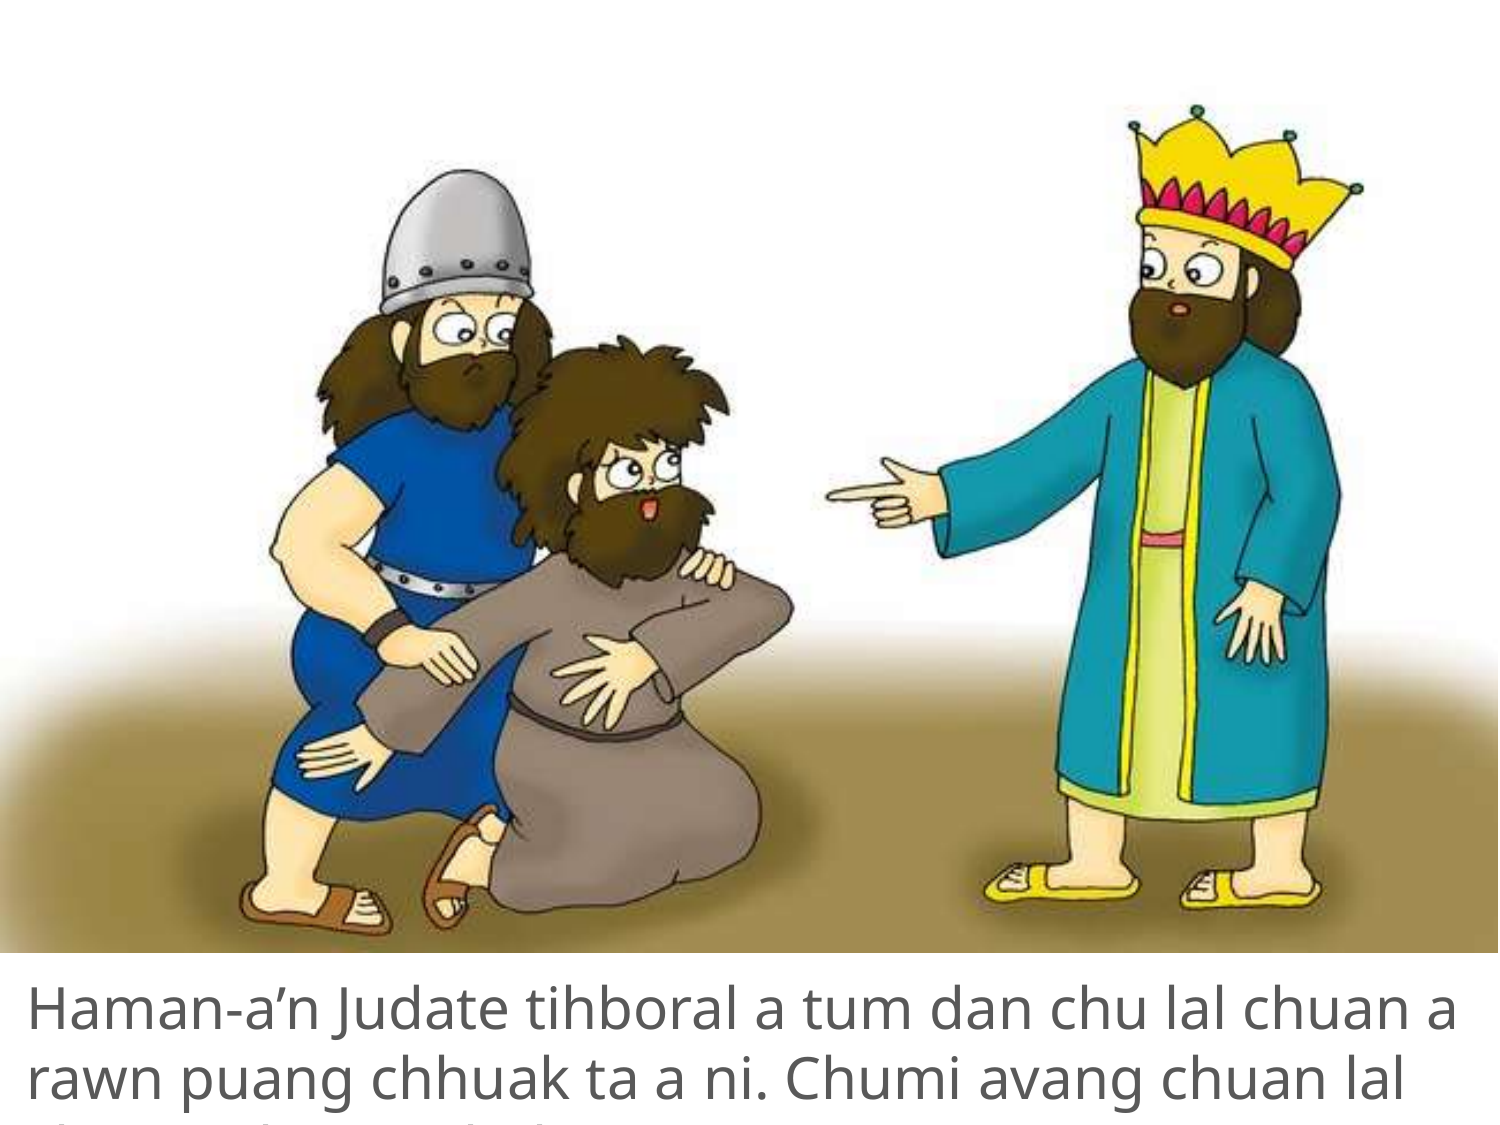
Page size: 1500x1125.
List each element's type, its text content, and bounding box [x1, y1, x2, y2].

picture [0, 0, 1498, 953]
text_box Haman-a’n Judate tihboral a tum dan chu lal chuan a rawn puang chhuak ta a ni. Chumi avang chuan lal chuan a hua a, thah a ni ta a ni. [11, 964, 1498, 1125]
